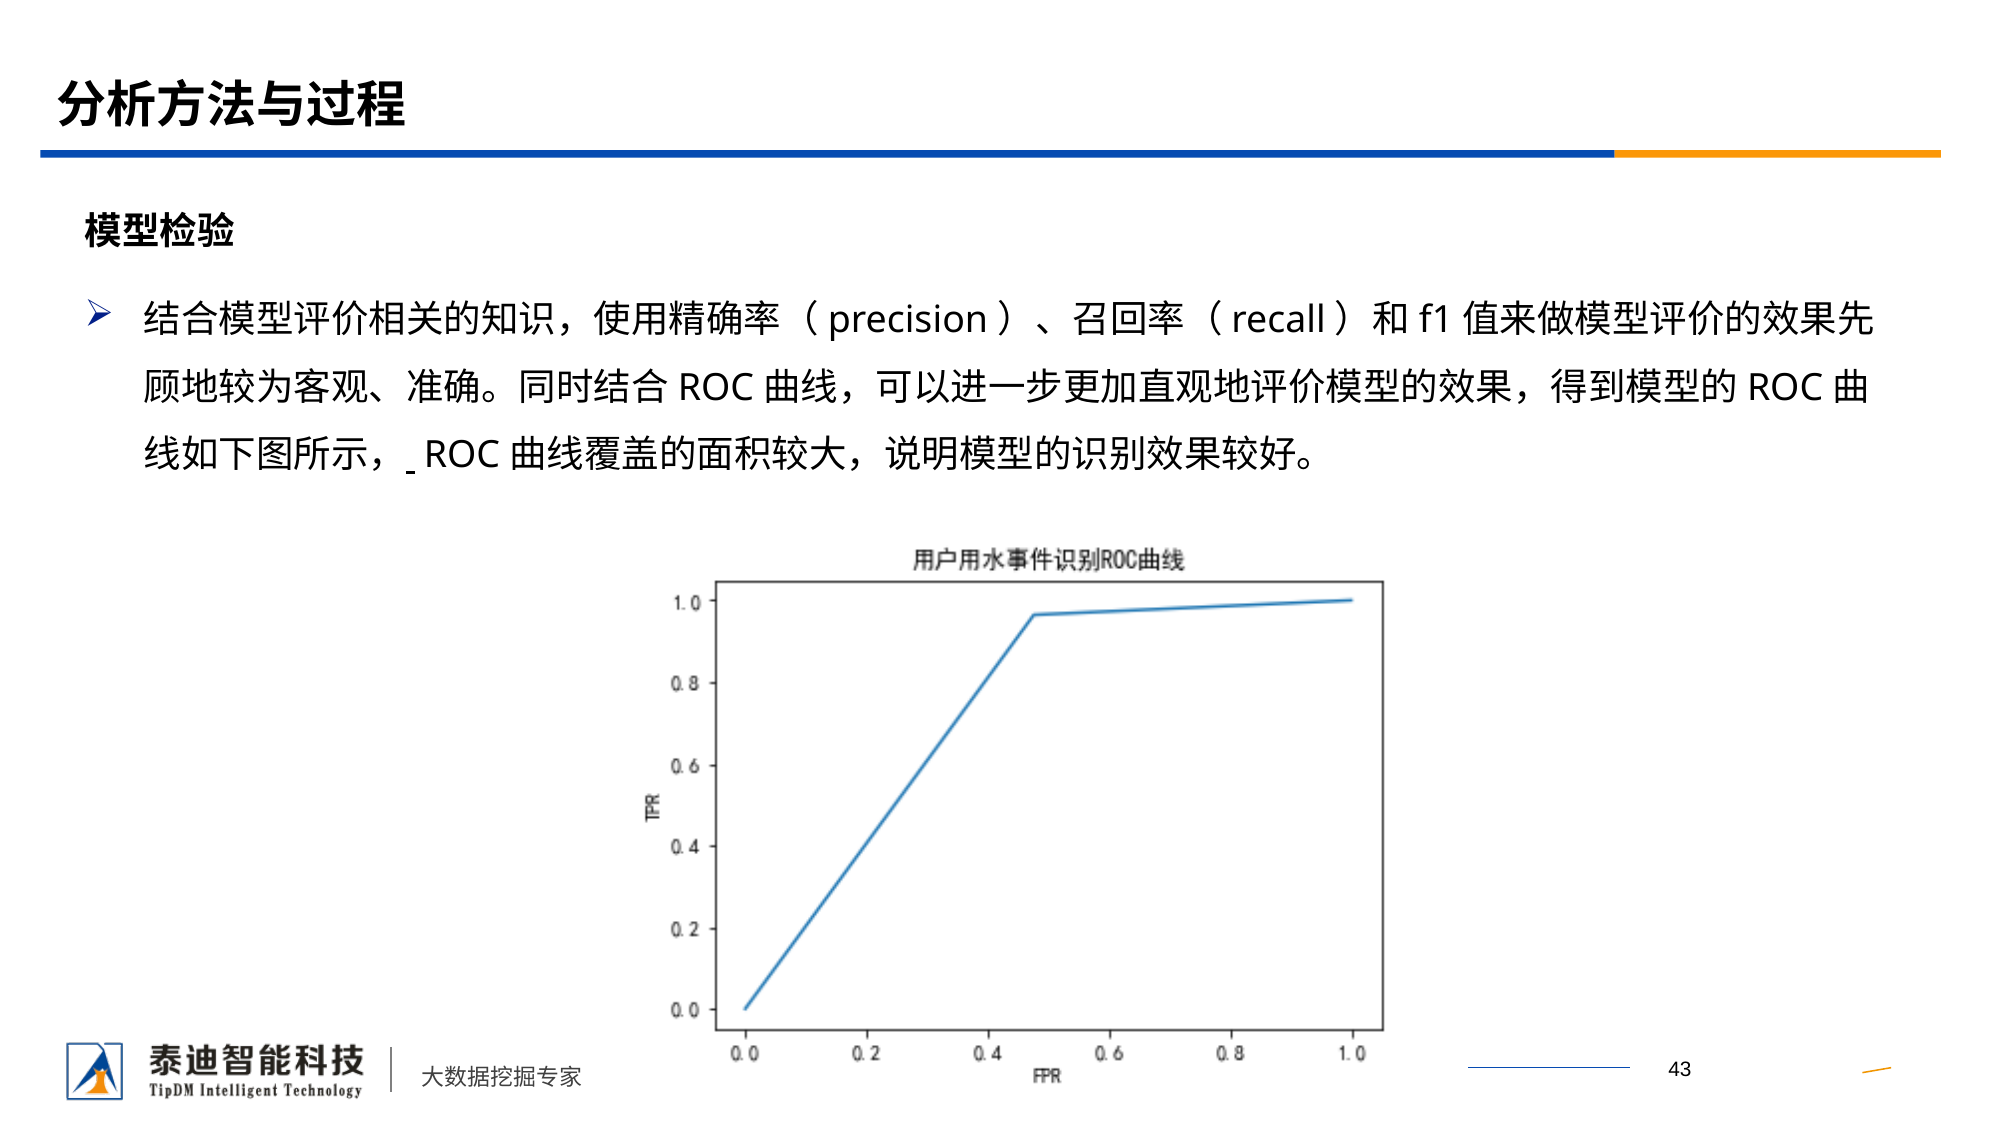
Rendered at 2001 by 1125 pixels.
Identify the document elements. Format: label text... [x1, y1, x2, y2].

title 分析方法与过程 [41, 58, 1843, 146]
picture [607, 508, 1468, 1105]
picture [62, 1028, 368, 1107]
list 模型检验 结合模型评价相关的知识，使用精确率（precision）、召回率（recall）和f1值来做模型评价的效果先顾地较为客观、准确。同时结合ROC曲线，可以进一步更加直观地评价模型的效果，得到模型的ROC曲线如下图所示， ROC曲线覆盖的面积较大，说明模型的识别效果较好。 [69, 176, 1892, 1005]
